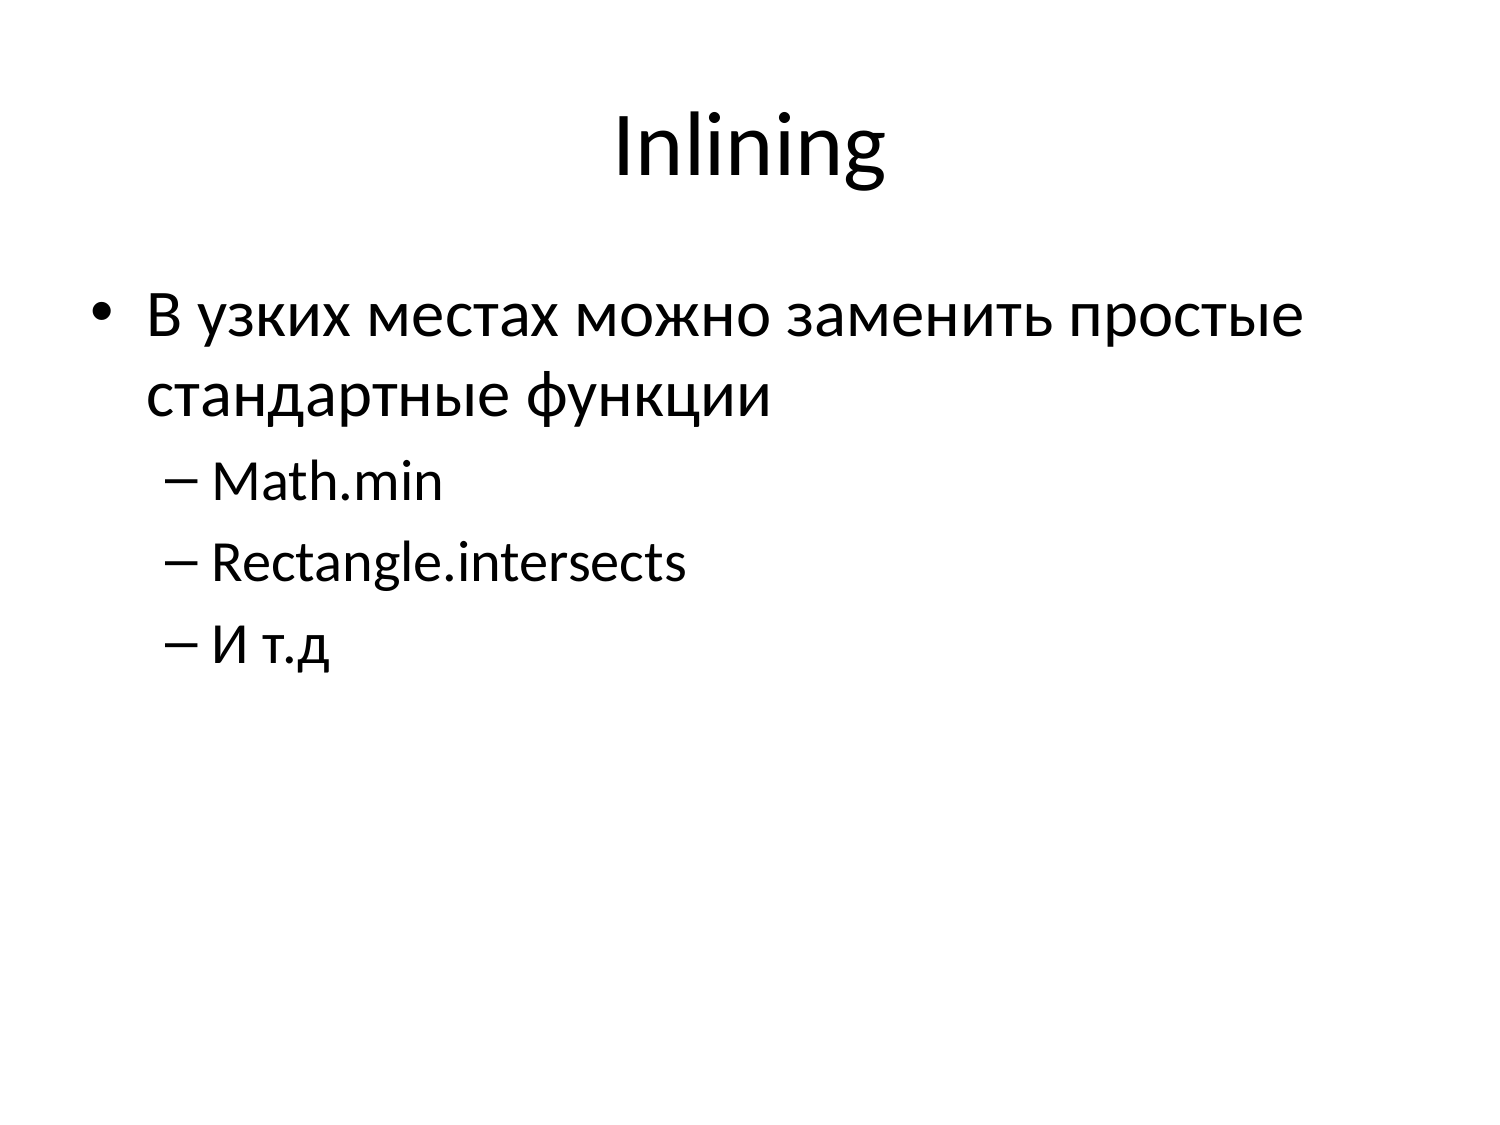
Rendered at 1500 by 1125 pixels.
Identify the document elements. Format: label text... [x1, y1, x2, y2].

list В узких местах можно заменить простые стандартные функции Math.min Rectangle.intersects И т.д [75, 262, 1425, 1005]
title Inlining [75, 45, 1425, 233]
